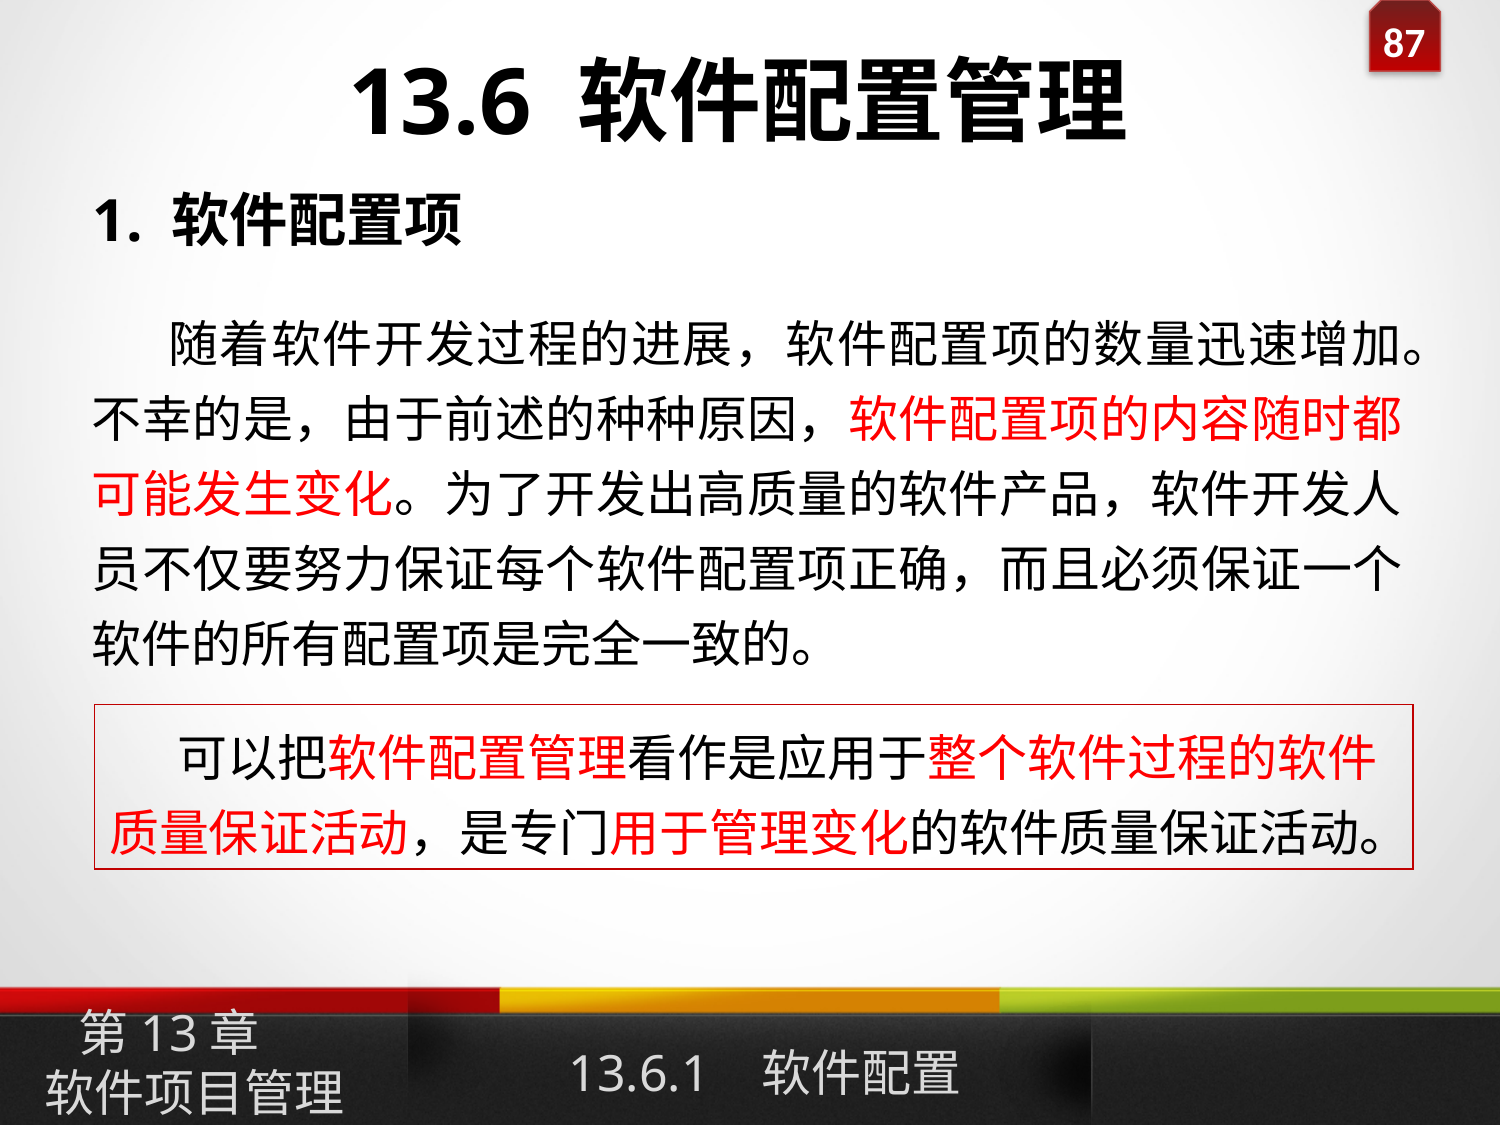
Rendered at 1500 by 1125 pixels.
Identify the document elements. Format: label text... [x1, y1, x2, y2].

text_box 可以把软件配置管理看作是应用于整个软件过程的软件质量保证活动，是专门用于管理变化的软件质量保证活动。 [94, 704, 1414, 870]
picture [0, 0, 1500, 1125]
text_box 第13章 软件项目管理 [4, 1022, 385, 1101]
text_box 随着软件开发过程的进展，软件配置项的数量迅速增加。不幸的是，由于前述的种种原因，软件配置项的内容随时都可能发生变化。为了开发出高质量的软件产品，软件开发人员不仅要努力保证每个软件配置项正确，而且必须保证一个软件的所有配置项是完全一致的。 [76, 289, 1418, 680]
title 13.6 软件配置管理 [63, 3, 1414, 192]
text_box 1. 软件配置项 [78, 192, 479, 260]
text_box 13.6.1 软件配置 [458, 1032, 1073, 1111]
